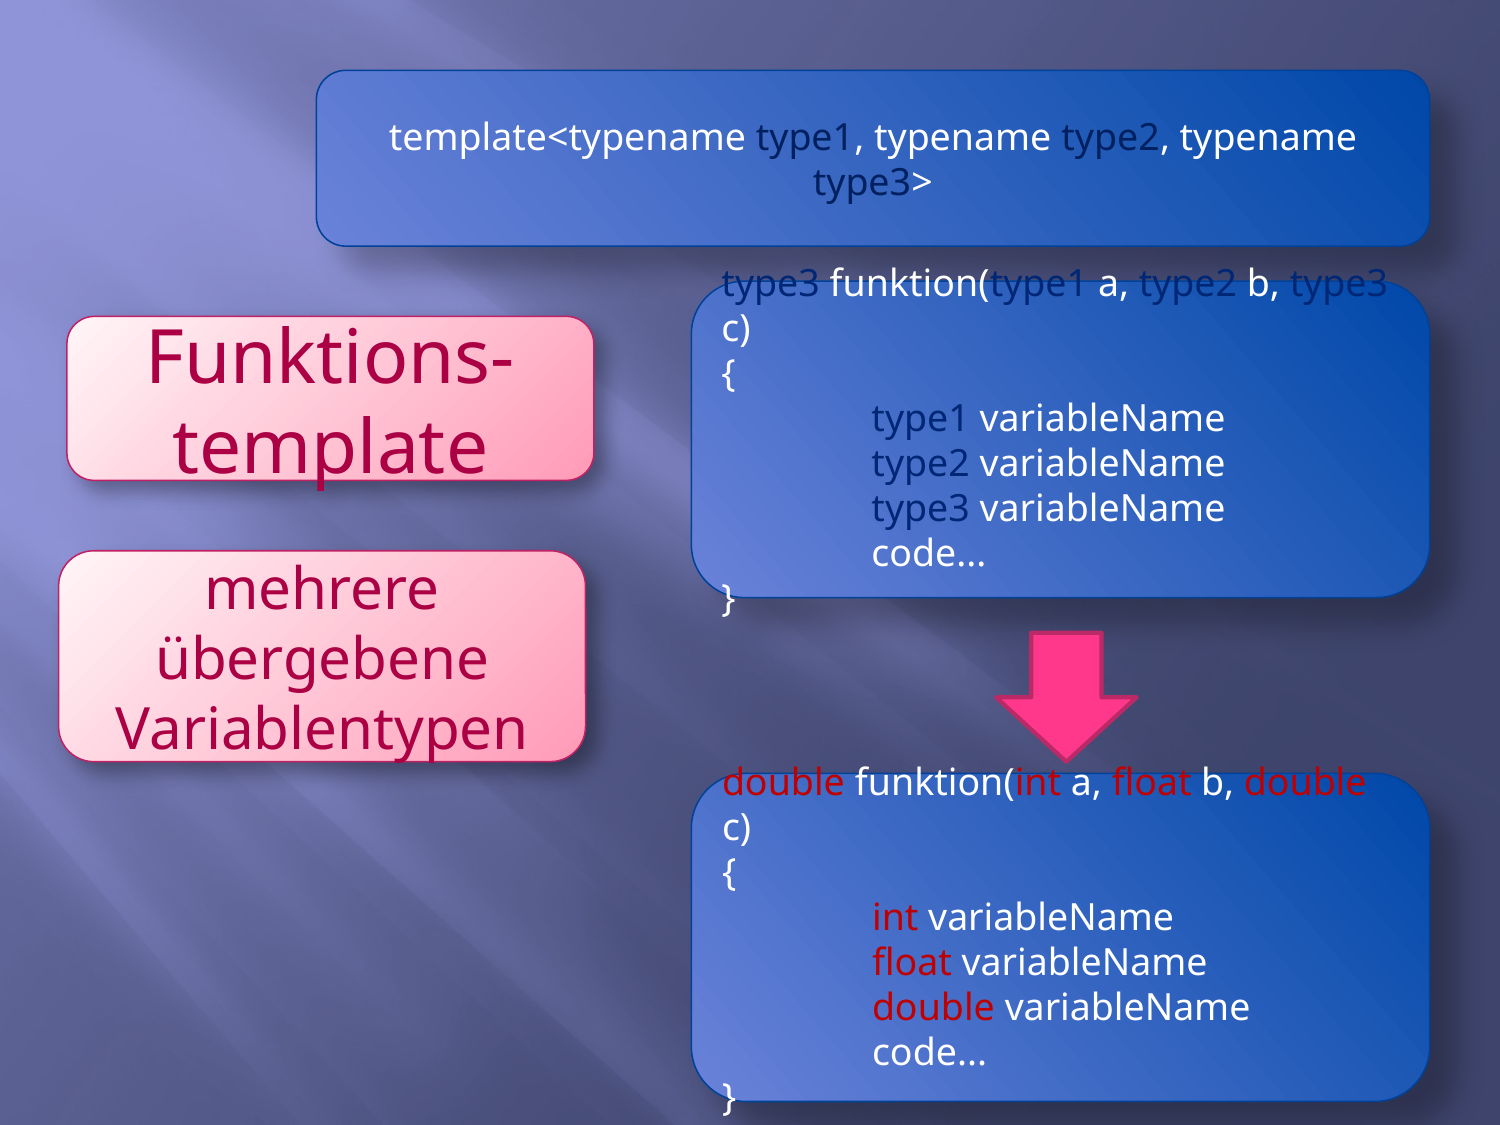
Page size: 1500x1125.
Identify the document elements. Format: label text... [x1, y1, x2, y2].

text_box type3 funktion(type1 a, type2 b, type3 c) { type1 variableName type2 variableName type3 variableName code... } [690, 280, 1431, 599]
text_box template<typename type1, typename type2, typename type3> [315, 69, 1431, 247]
text_box double funktion(int a, float b, double c) { int variableName float variableName double variableName code... } [690, 772, 1431, 1103]
text_box [994, 630, 1139, 764]
text_box mehrere übergebene Variablentypen [57, 549, 587, 763]
text_box Funktions-template [66, 315, 595, 482]
